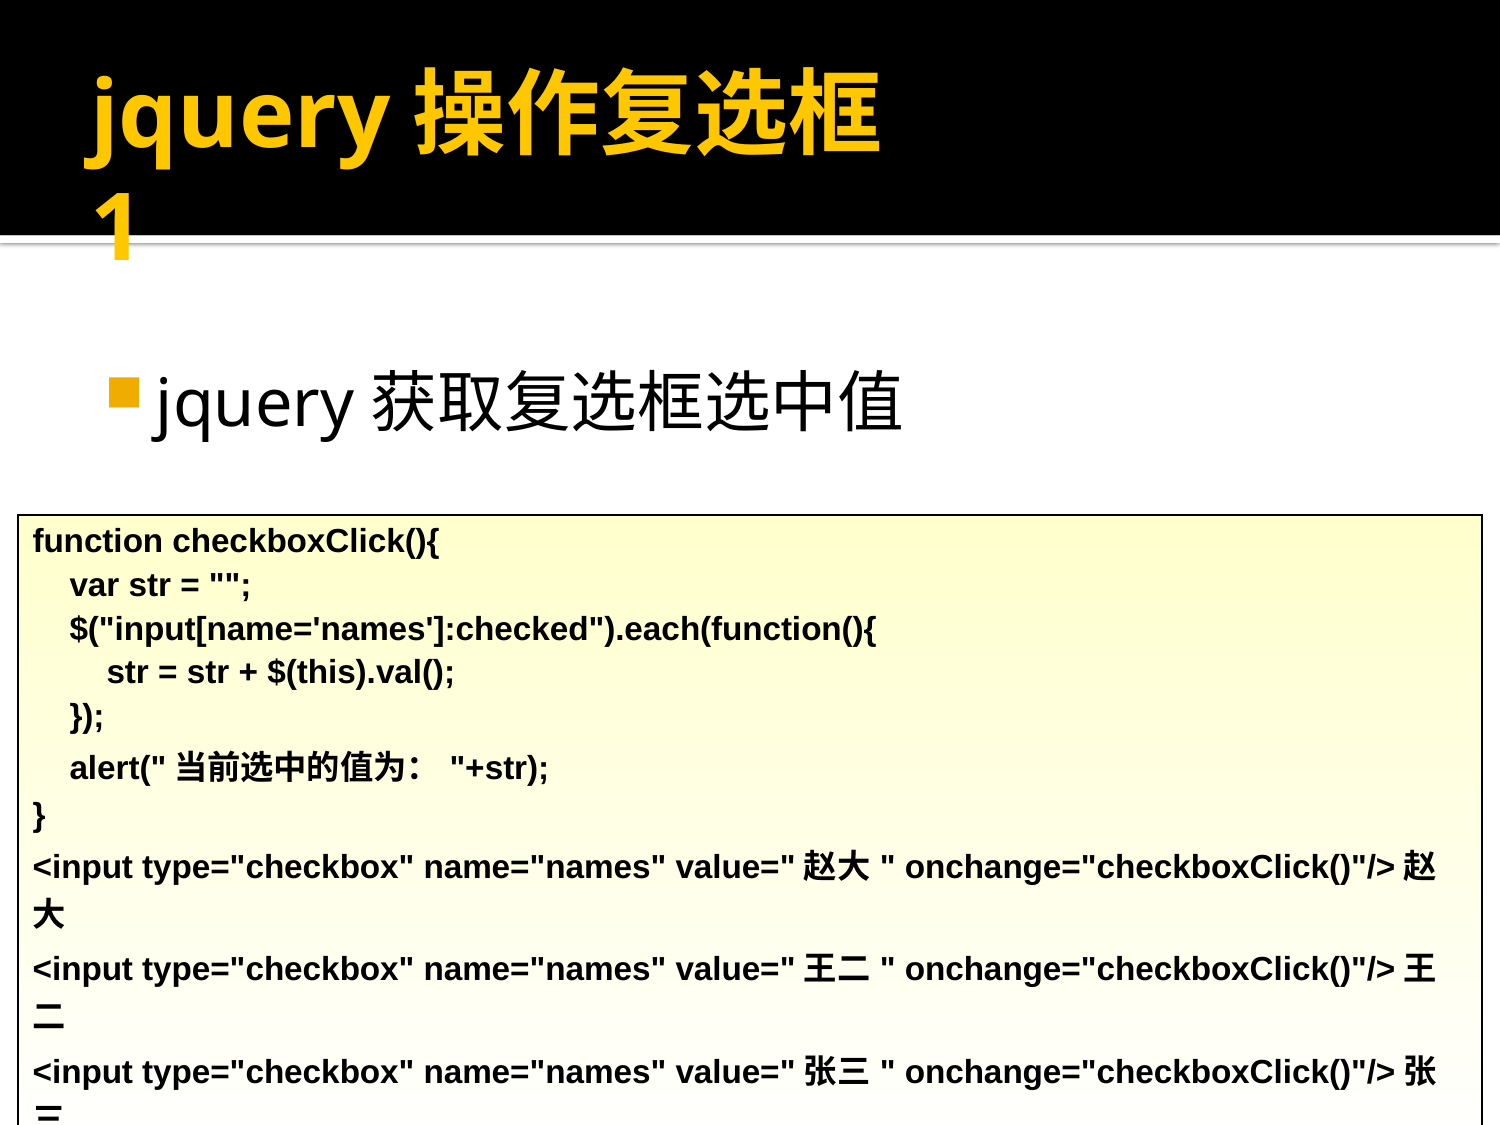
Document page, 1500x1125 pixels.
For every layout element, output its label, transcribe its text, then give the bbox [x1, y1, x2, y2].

title jquery操作复选框 1 [75, 101, 998, 232]
list jquery获取复选框选中值 [74, 344, 1426, 514]
table_header function checkboxClick(){ var str = ""; $("input[name='names']:checked").each(function(){ str = str + $(this).val(); }); alert("当前选中的值为："+str); } <input type="checkbox" name="names" value="赵大" onchange="checkboxClick()"/>赵大 <input type="checkbox" name="names" value="王二" onchange="checkboxClick()"/>王二 <input type="checkbox" name="names" value="张三" onchange="checkboxClick()"/>张三 [19, 516, 1481, 1125]
